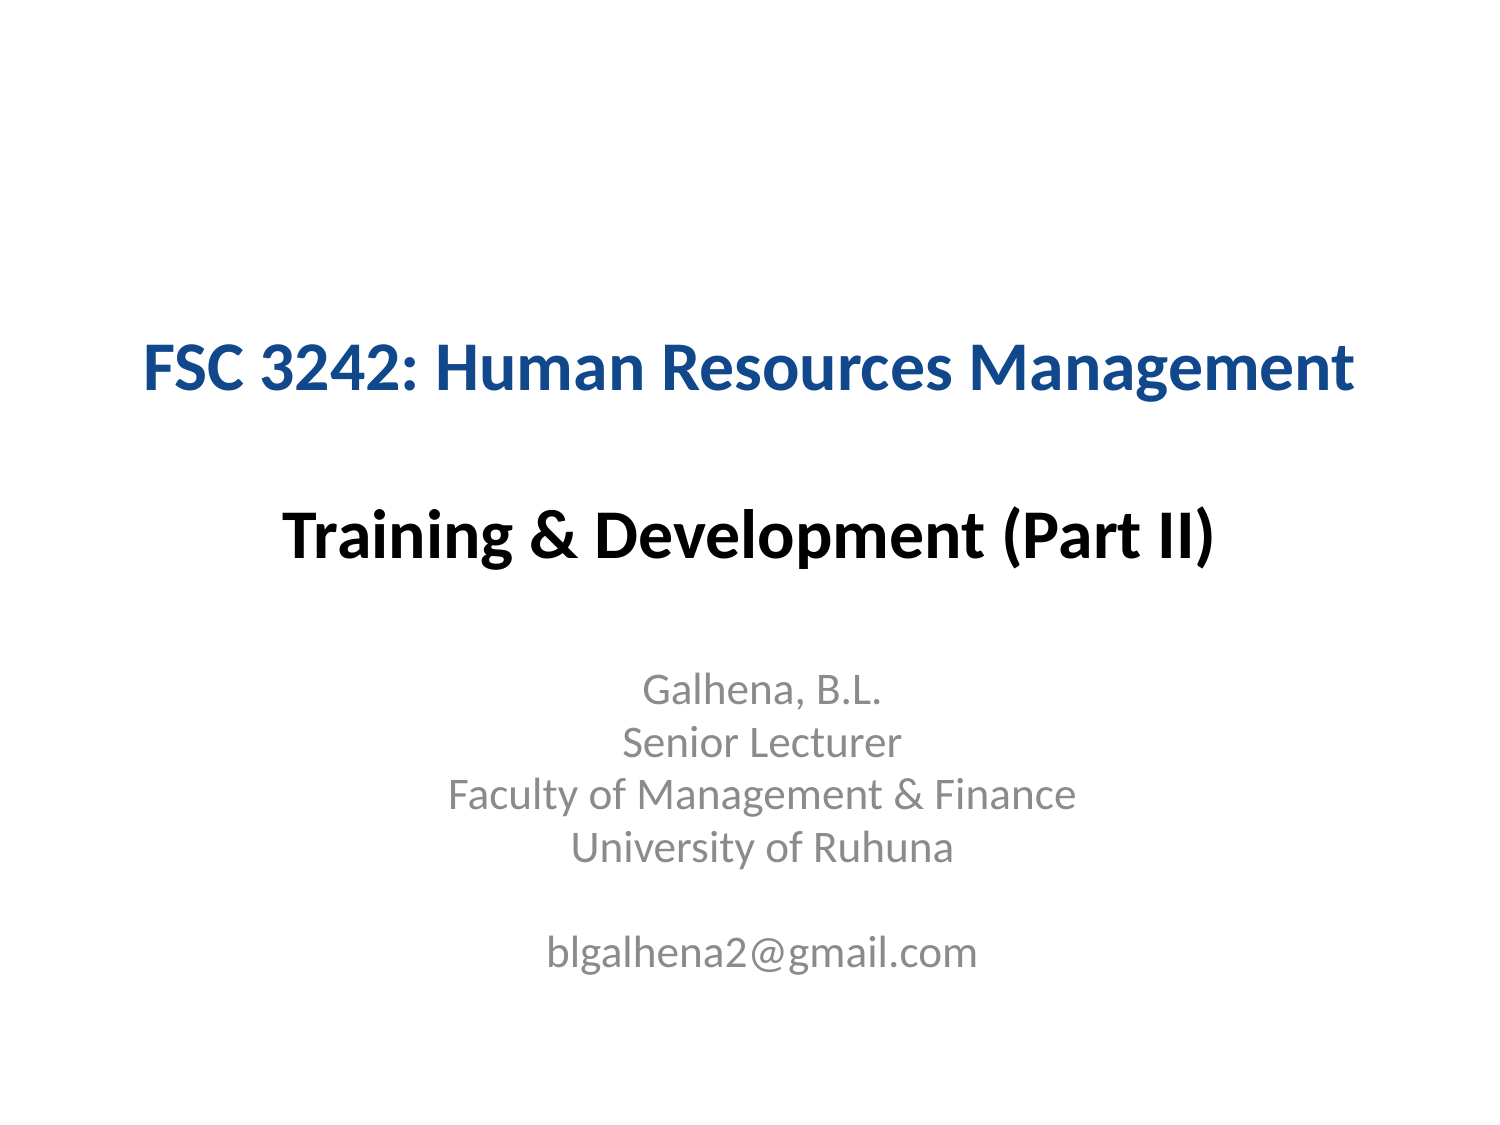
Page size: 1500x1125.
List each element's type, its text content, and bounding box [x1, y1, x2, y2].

subtitle Galhena, B.L. Senior Lecturer Faculty of Management & Finance University of Ruhuna blgalhena2@gmail.com [237, 662, 1288, 988]
title FSC 3242: Human Resources Management Training & Development (Part II) [112, 302, 1388, 591]
